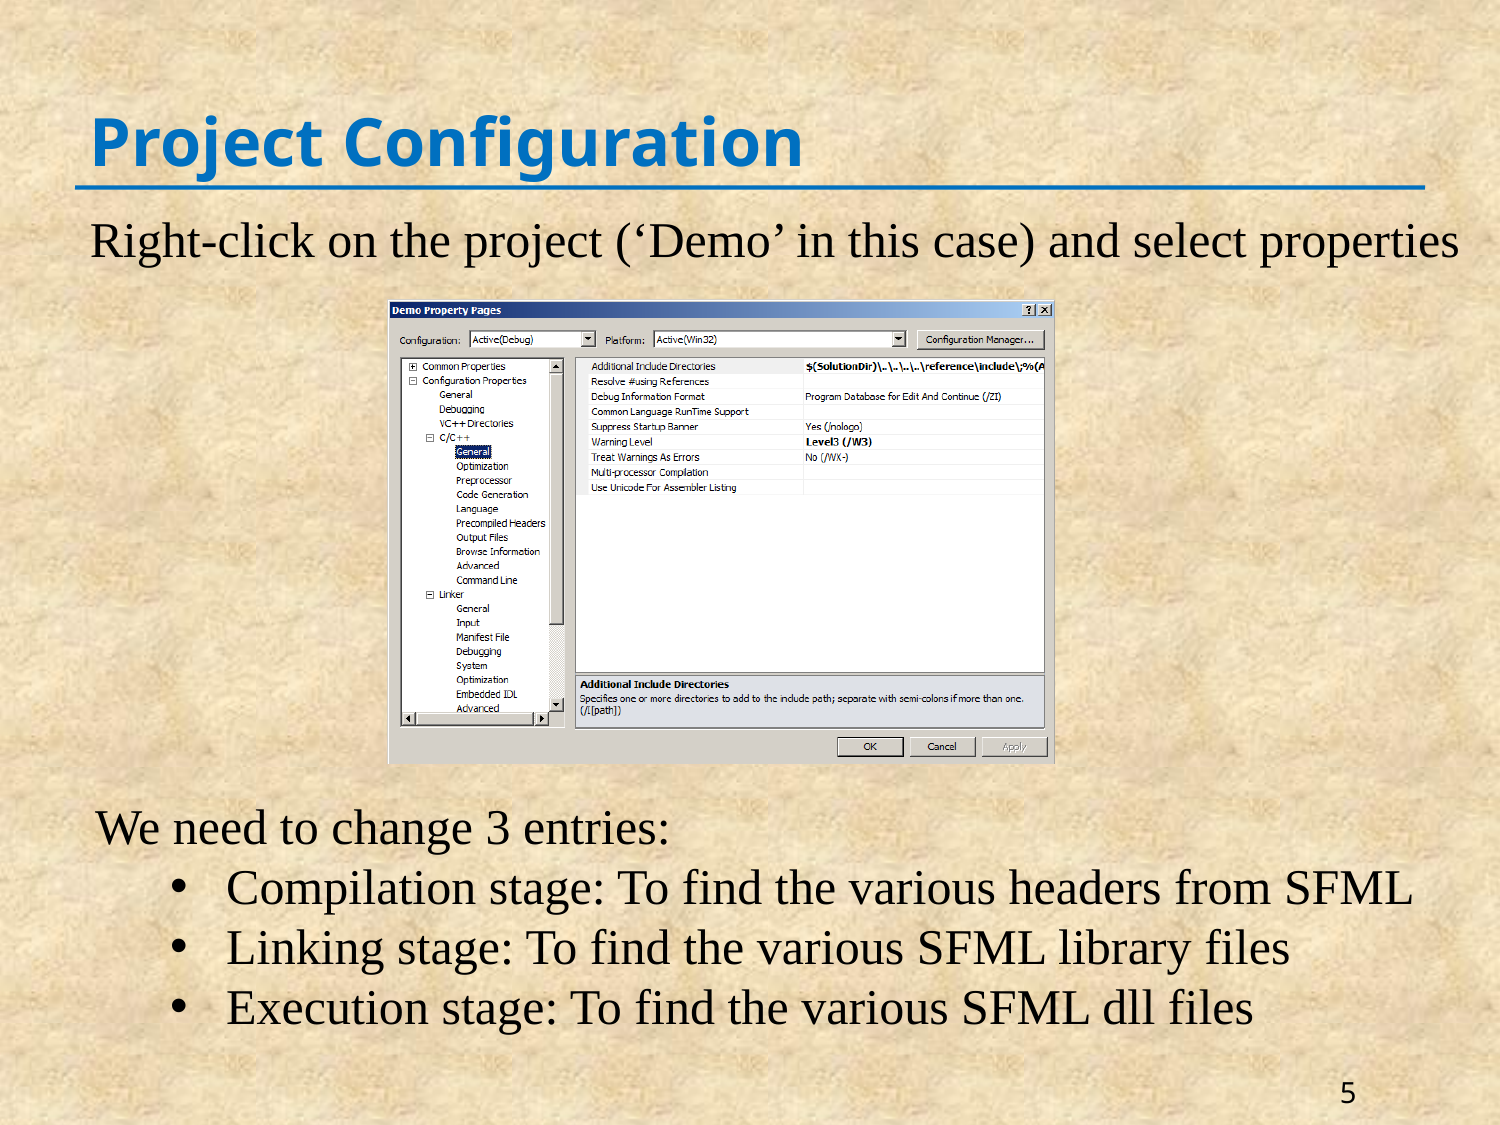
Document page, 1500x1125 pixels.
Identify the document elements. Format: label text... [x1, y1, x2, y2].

text_box We need to change 3 entries: Compilation stage: To find the various headers from SFML Linking stage: To find the various SFML library files Execution stage: To find the various SFML dll files [80, 787, 1431, 1043]
title Project Configuration [75, 24, 1488, 188]
picture [0, 0, 1500, 1125]
slide_number 5 [1325, 1066, 1425, 1125]
list Right-click on the project (‘Demo’ in this case) and select properties [75, 200, 1488, 1063]
